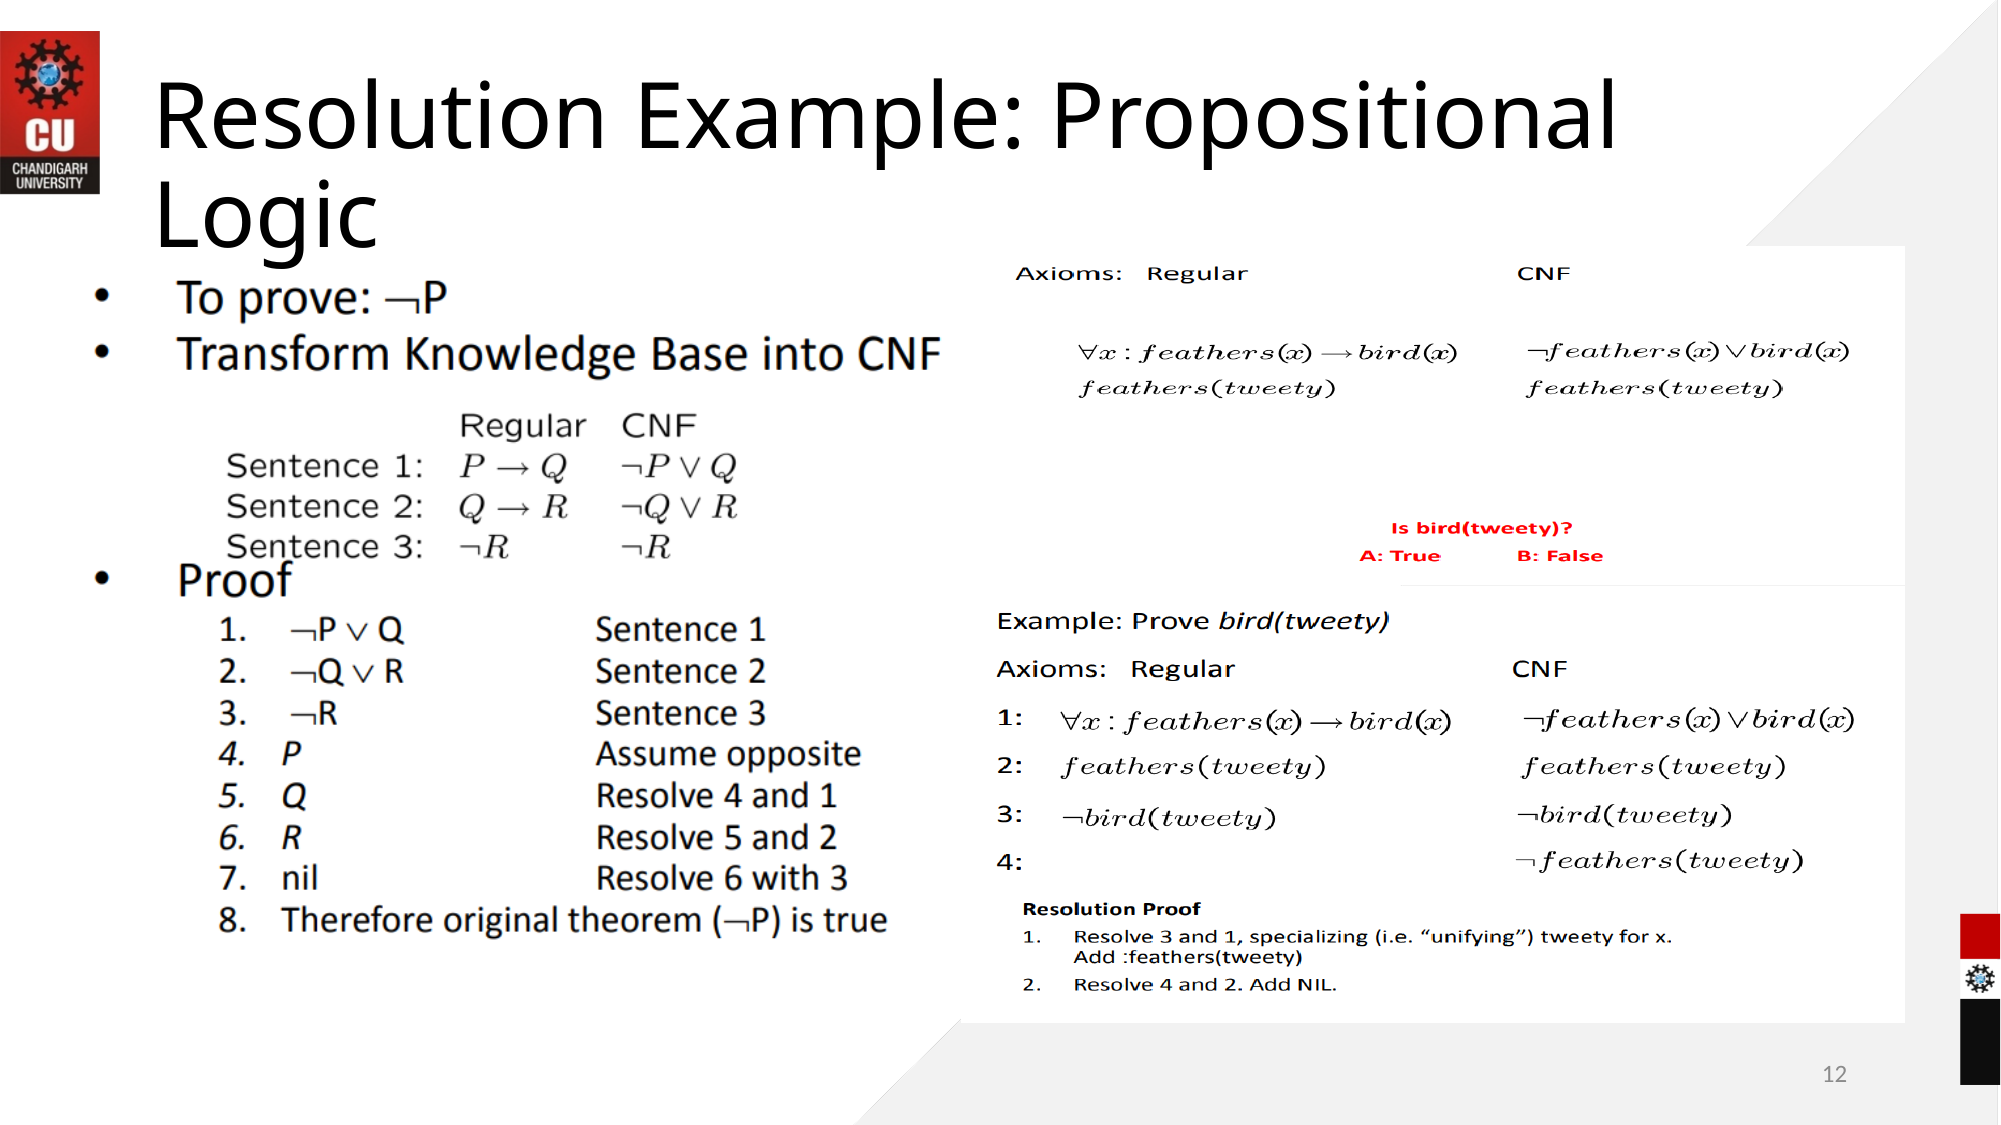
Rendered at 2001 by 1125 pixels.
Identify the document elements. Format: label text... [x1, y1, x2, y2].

title Resolution Example: Propositional Logic [137, 59, 1863, 277]
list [74, 277, 1148, 992]
picture [0, 0, 2001, 1125]
slide_number 12 [1412, 1042, 1863, 1103]
